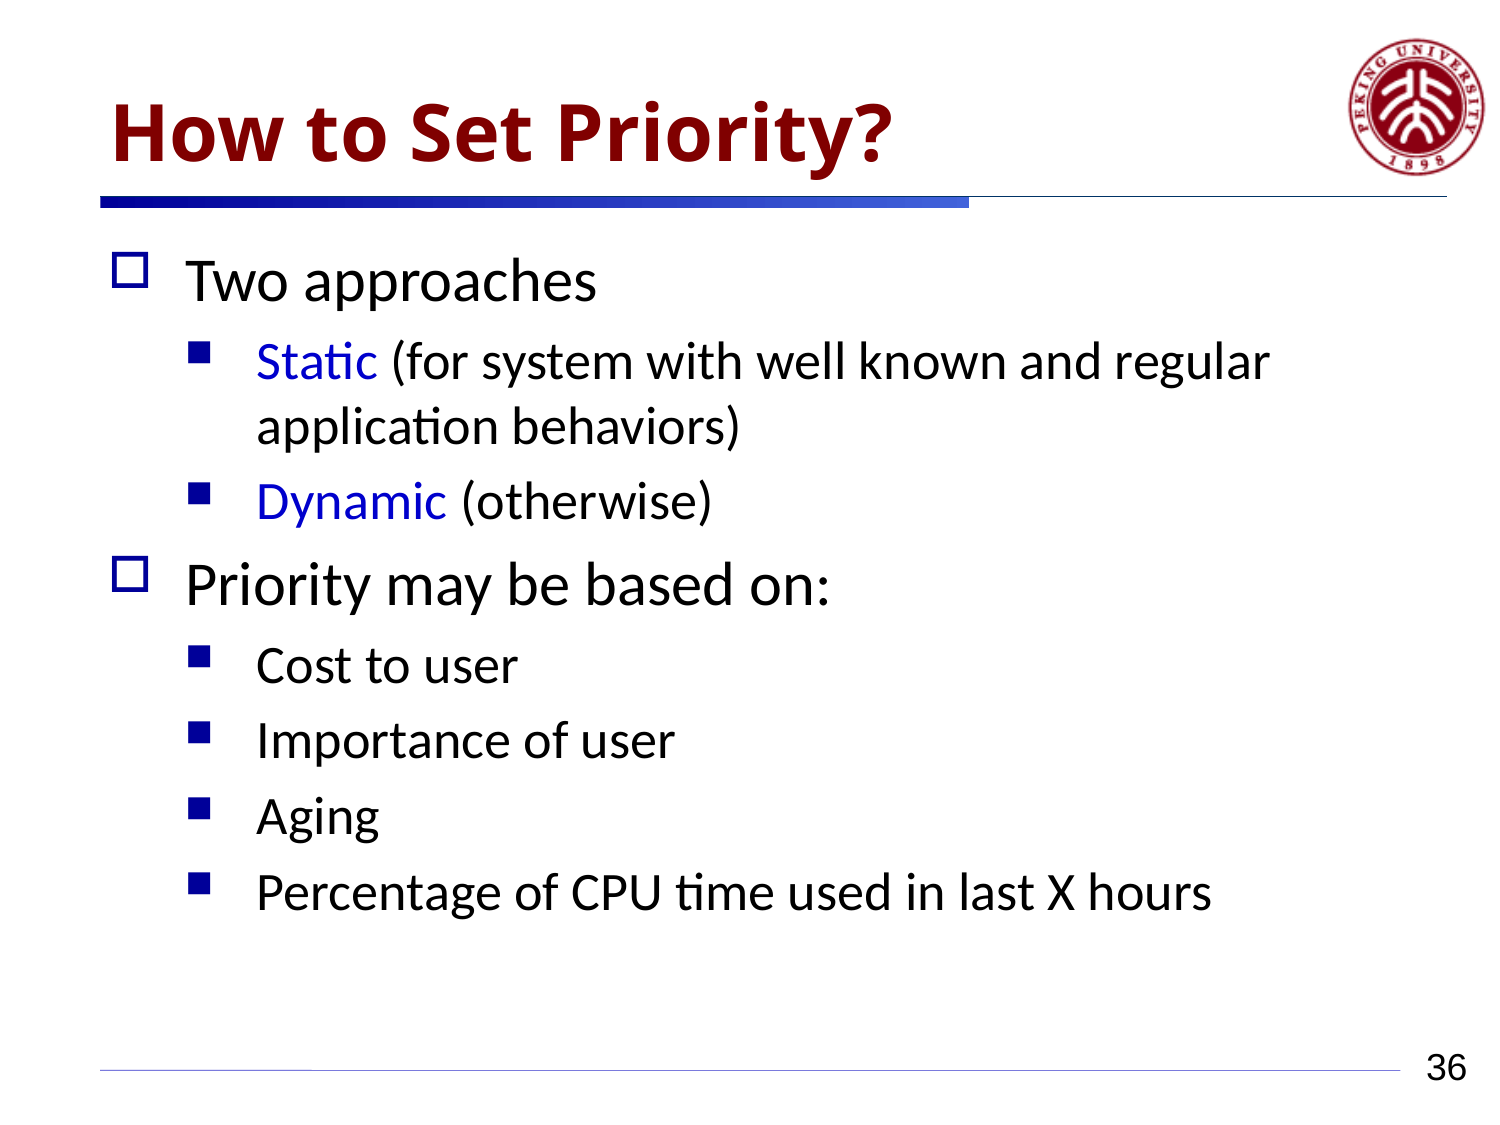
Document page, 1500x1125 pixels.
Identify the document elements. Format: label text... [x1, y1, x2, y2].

picture [1340, 30, 1494, 183]
list Two approaches Static (for system with well known and regular application behaviors) Dynamic (otherwise) Priority may be based on: Cost to user Importance of user Aging Percentage of CPU time used in last X hours [92, 231, 1406, 1059]
title How to Set Priority? [93, 49, 1330, 185]
